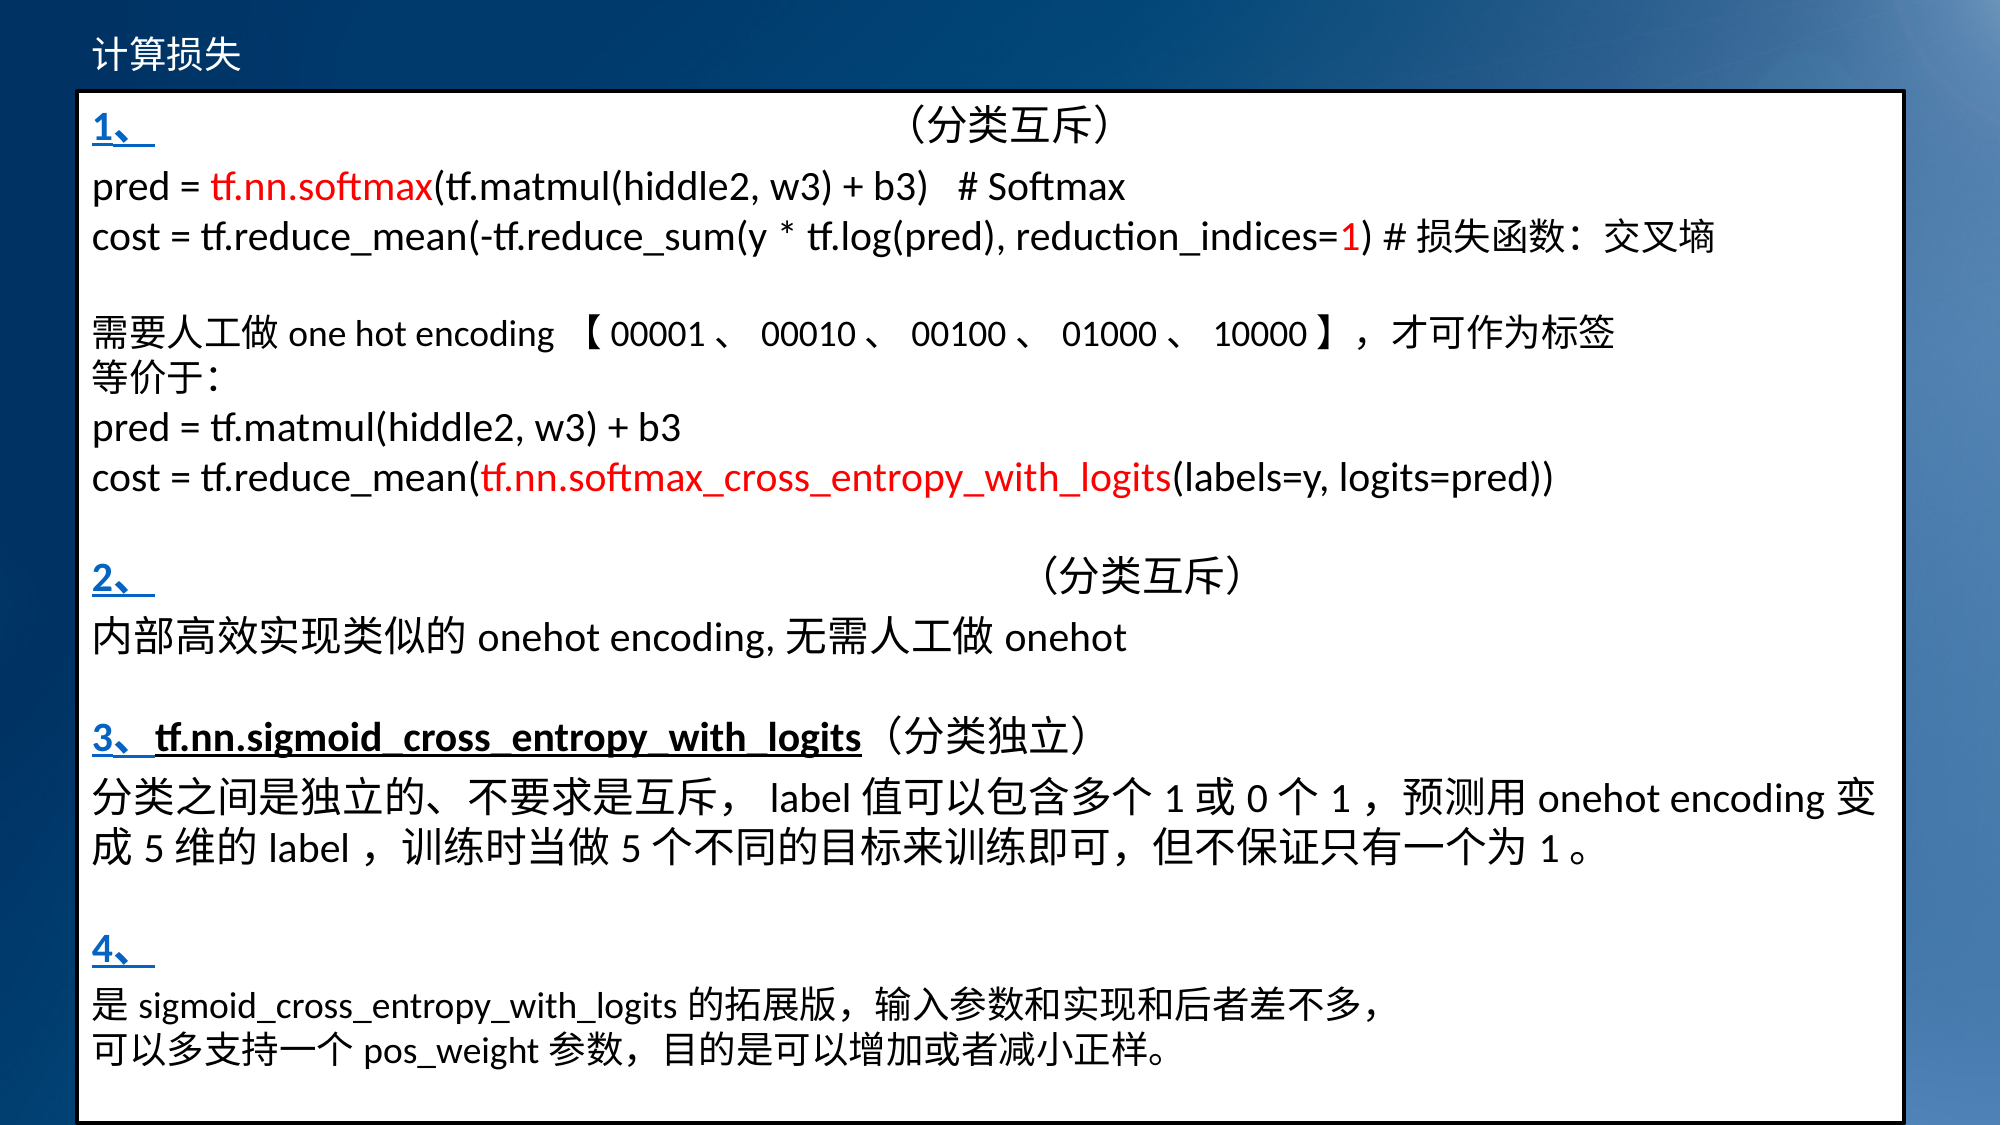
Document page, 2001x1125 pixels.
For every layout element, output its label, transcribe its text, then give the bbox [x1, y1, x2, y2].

text_box 计算损失 [77, 23, 445, 84]
picture [0, 0, 2000, 1125]
text_box 1、tf.nn.softmax_cross_entropy_with_logits （分类互斥）构造模型 pred = tf.nn.softmax(tf.matmul(hiddle2, w3) + b3) # Softmax cost = tf.reduce_mean(-tf.reduce_sum(y * tf.log(pred), reduction_indices=1) #损失函数：交叉墒 需要人工做one hot encoding【00001、00010、00100、01000、10000】，才可作为标签 等价于： pred = tf.matmul(hiddle2, w3) + b3 cost = tf.reduce_mean(tf.nn.softmax_cross_entropy_with_logits(labels=y, logits=pred)) 2、tf.nn.sparse_softmax_cross_entropy_with_logits （分类互斥） 内部高效实现类似的onehot encoding,无需人工做onehot和 3、tf.nn.sigmoid_cross_entropy_with_logits（分类独立） 分类之间是独立的、不要求是互斥，label值可以包含多个1或0个1，预测用onehot encoding变成5维的label，训练时当做5个不同的目标来训练即可，但不保证只有一个为1。 4、tf.nn.weighted_cross_entropy_with_logits 是sigmoid_cross_entropy_with_logits的拓展版，输入参数和实现和后者差不多， 可以多支持一个pos_weight参数，目的是可以增加或者减小正样。 [75, 89, 1906, 1125]
